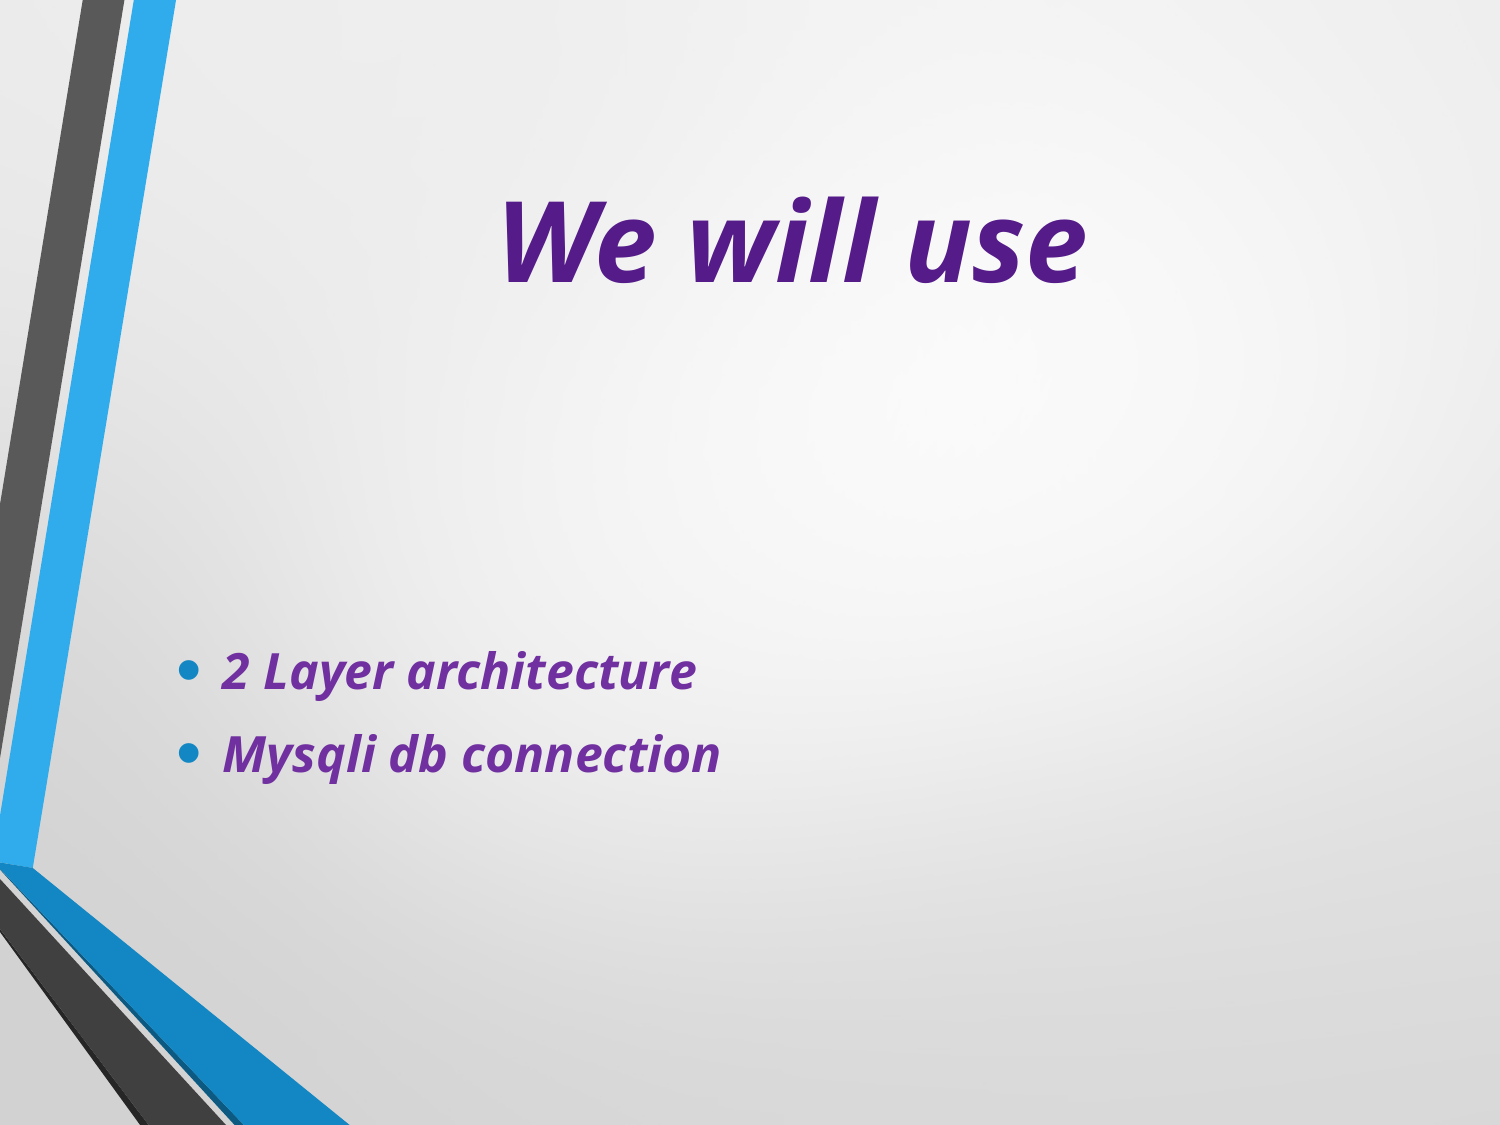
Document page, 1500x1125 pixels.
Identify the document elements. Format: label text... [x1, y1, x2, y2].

title We will use [161, 75, 1425, 400]
list 2 Layer architecture Mysqli db connection [161, 437, 1425, 985]
